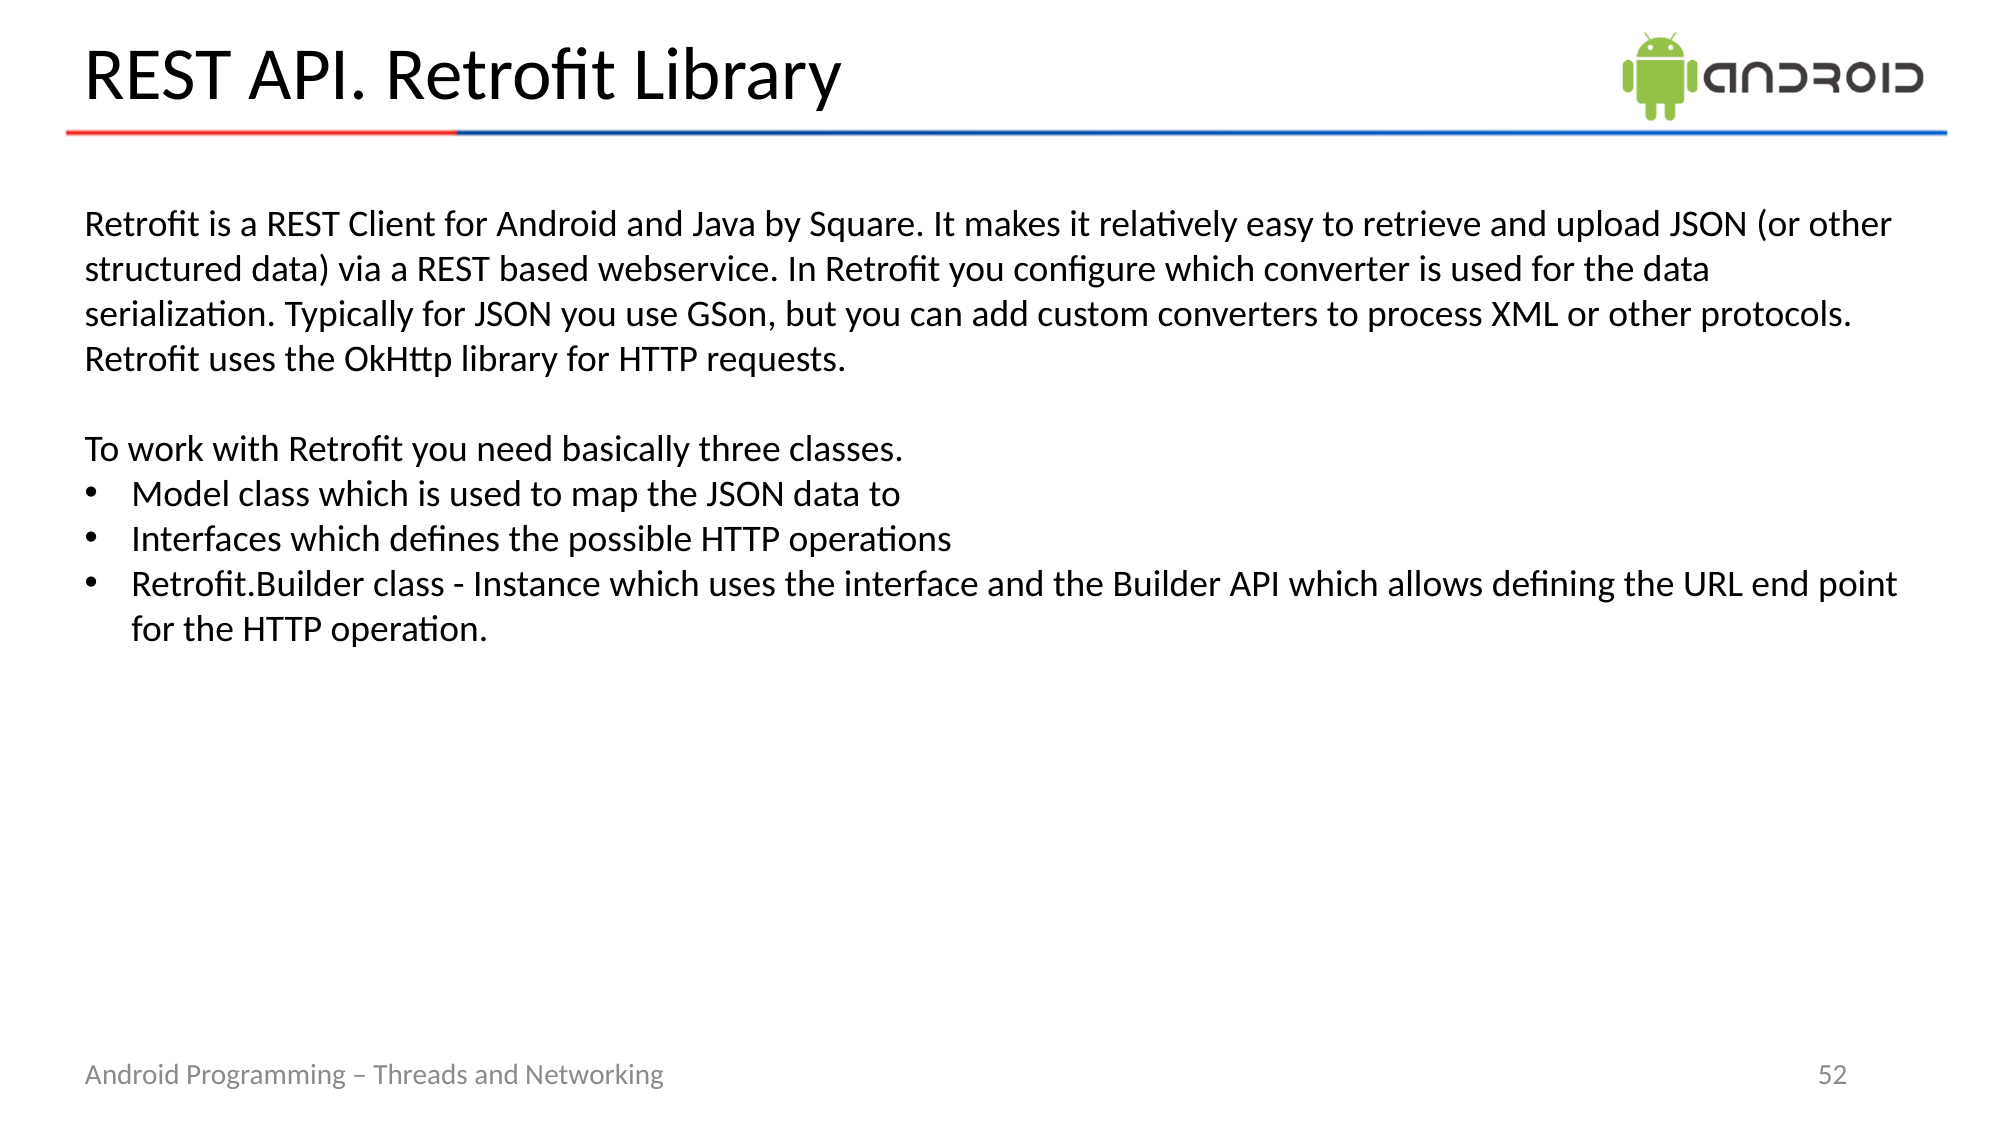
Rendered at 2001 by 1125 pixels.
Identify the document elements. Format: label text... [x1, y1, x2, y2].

picture [59, 0, 1970, 177]
footer Android Programming – Threads and Networking [69, 1042, 1412, 1103]
text_box REST API. Retrofit Library [69, 17, 1586, 123]
slide_number 52 [1412, 1042, 1863, 1103]
text_box Retrofit is a REST Client for Android and Java by Square. It makes it relatively easy to retrieve and upload JSON (or other structured data) via a REST based webservice. In Retrofit you configure which converter is used for the data serialization. Typically for JSON you use GSon, but you can add custom converters to process XML or other protocols. Retrofit uses the OkHttp library for HTTP requests. To work with Retrofit you need basically three classes. Model class which is used to map the JSON data to Interfaces which defines the possible HTTP operations Retrofit.Builder class - Instance which uses the interface and the Builder API which allows defining the URL end point for the HTTP operation. [69, 191, 1927, 702]
